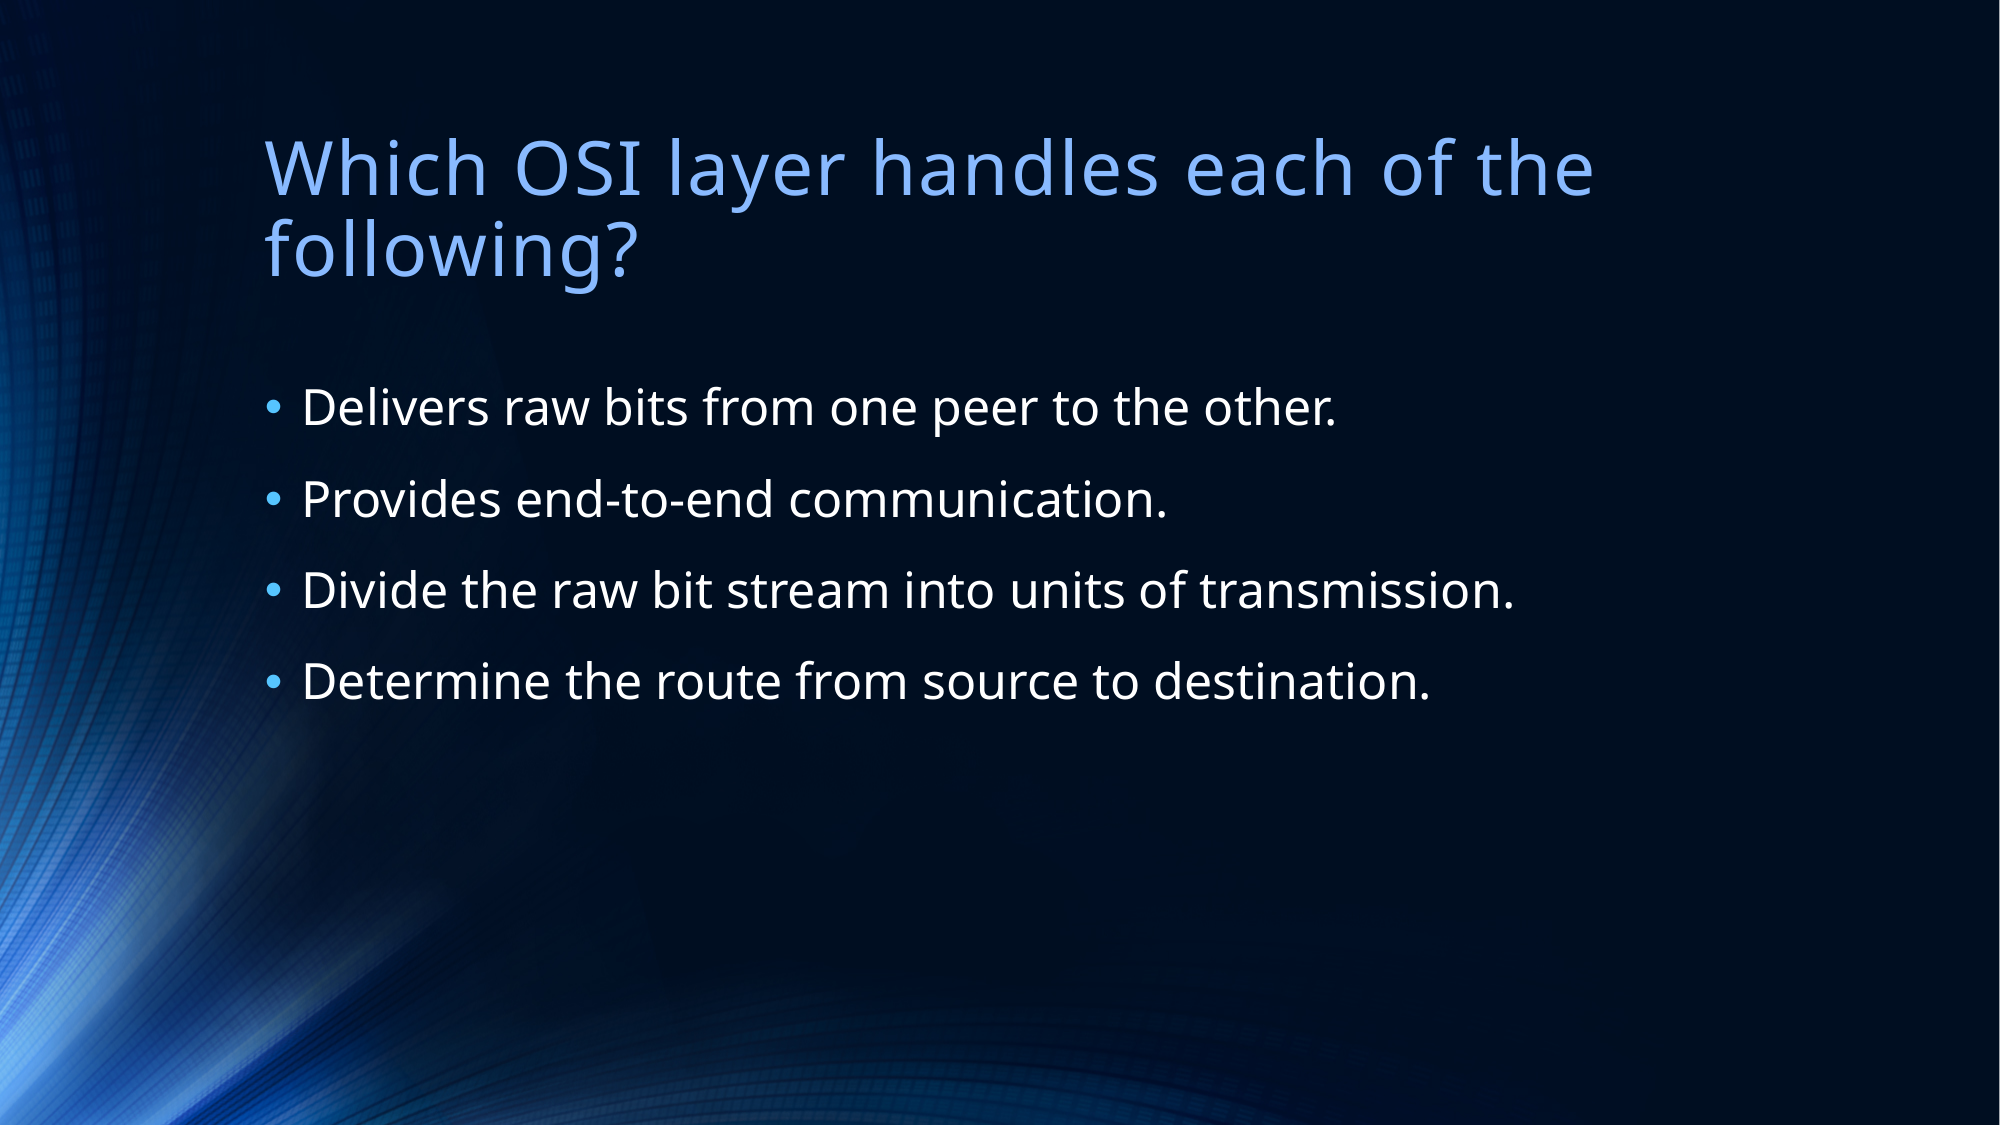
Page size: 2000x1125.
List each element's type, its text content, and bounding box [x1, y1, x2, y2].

picture [0, 0, 2000, 1125]
title Which OSI layer handles each of the following? [249, 75, 1750, 300]
list Delivers raw bits from one peer to the other. Provides end-to-end communication. Divide the raw bit stream into units of transmission. Determine the route from source to destination. [249, 375, 1749, 1025]
